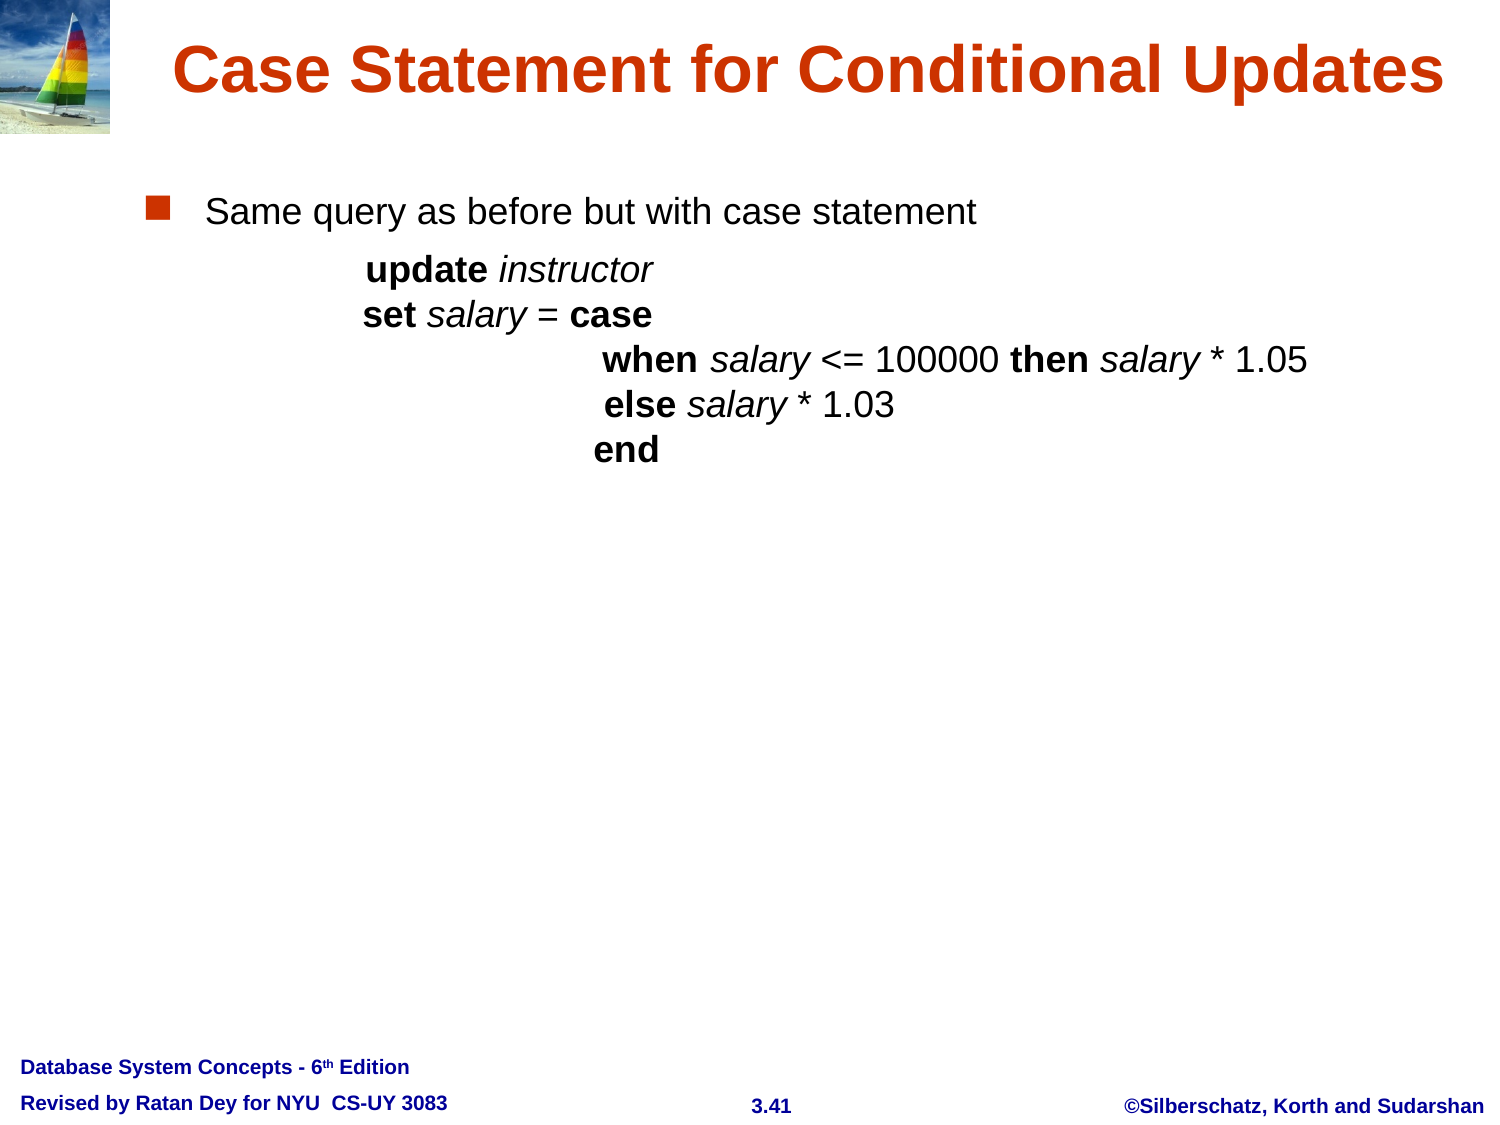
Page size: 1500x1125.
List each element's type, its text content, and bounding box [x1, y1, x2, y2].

picture [0, 0, 110, 134]
title Case Statement for Conditional Updates [146, 13, 1473, 114]
list Same query as before but with case statement update instructor set salary = case when salary <= 100000 then salary * 1.05 else salary * 1.03 end [133, 179, 1391, 985]
